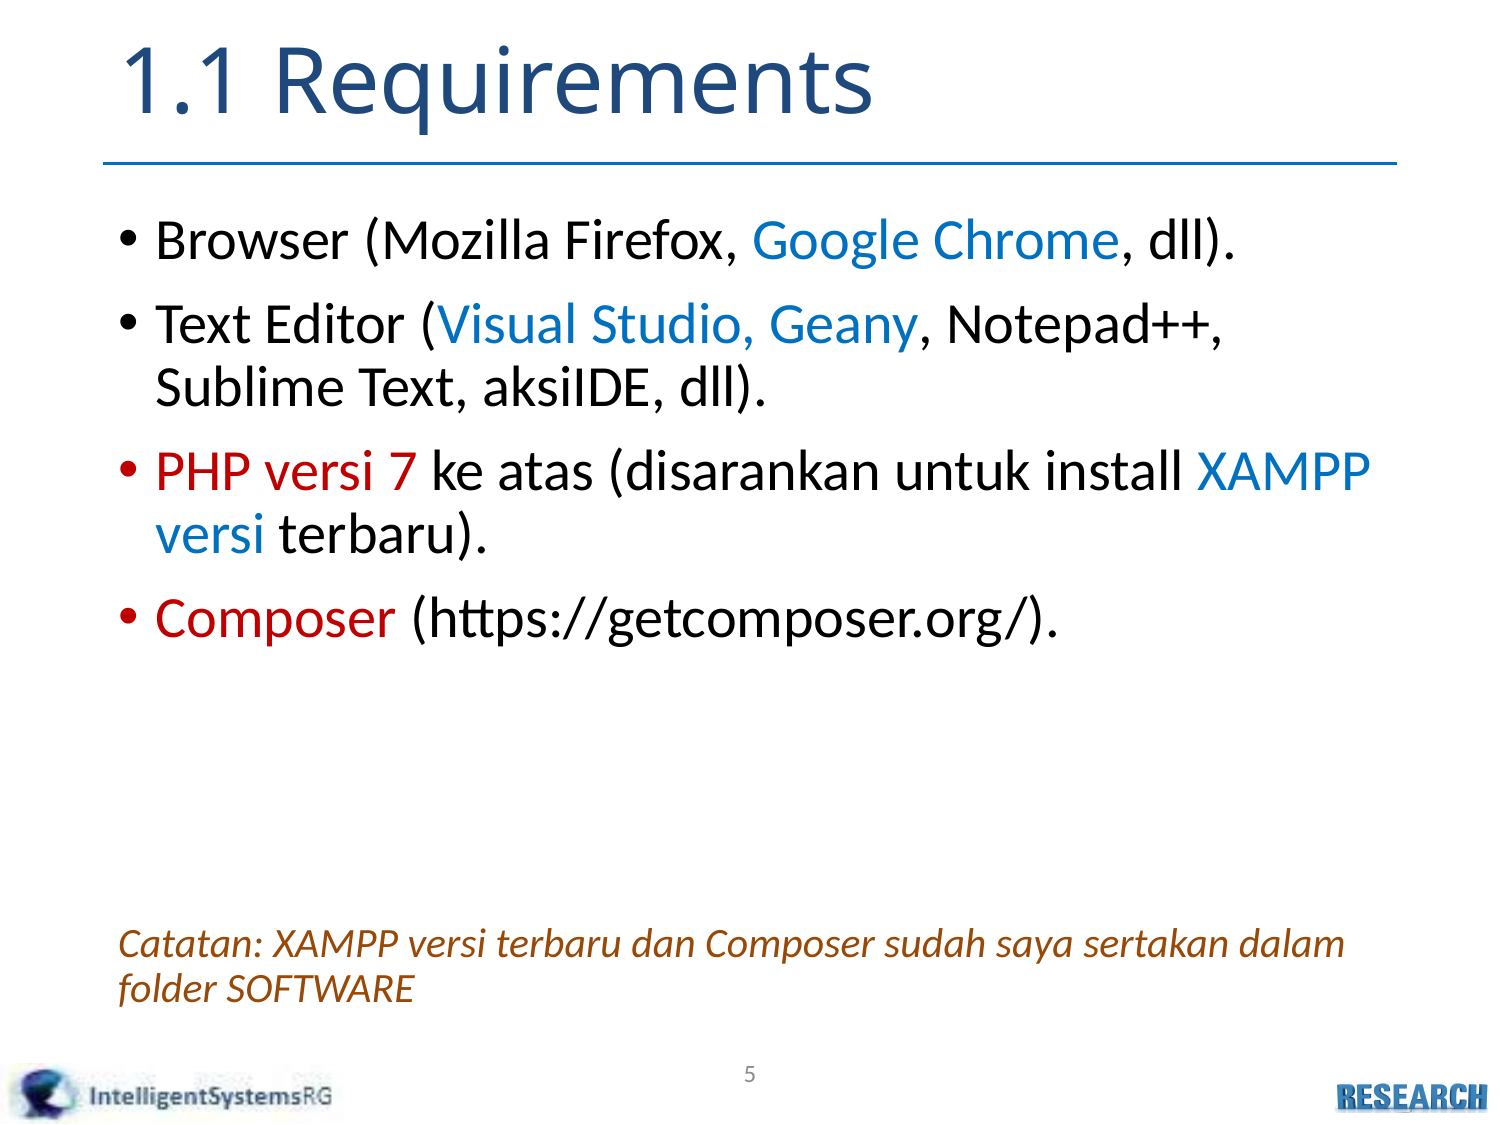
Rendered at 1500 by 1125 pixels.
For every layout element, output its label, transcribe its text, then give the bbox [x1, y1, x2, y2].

picture [1334, 1078, 1489, 1113]
list Browser (Mozilla Firefox, Google Chrome, dll). Text Editor (Visual Studio, Geany, Notepad++, Sublime Text, aksiIDE, dll). PHP versi 7 ke atas (disarankan untuk install XAMPP versi terbaru). Composer (https://getcomposer.org/). Catatan: XAMPP versi terbaru dan Composer sudah saya sertakan dalam folder SOFTWARE [103, 202, 1397, 1038]
picture [0, 1063, 344, 1124]
title 1.1 Requirements [103, 25, 1397, 142]
